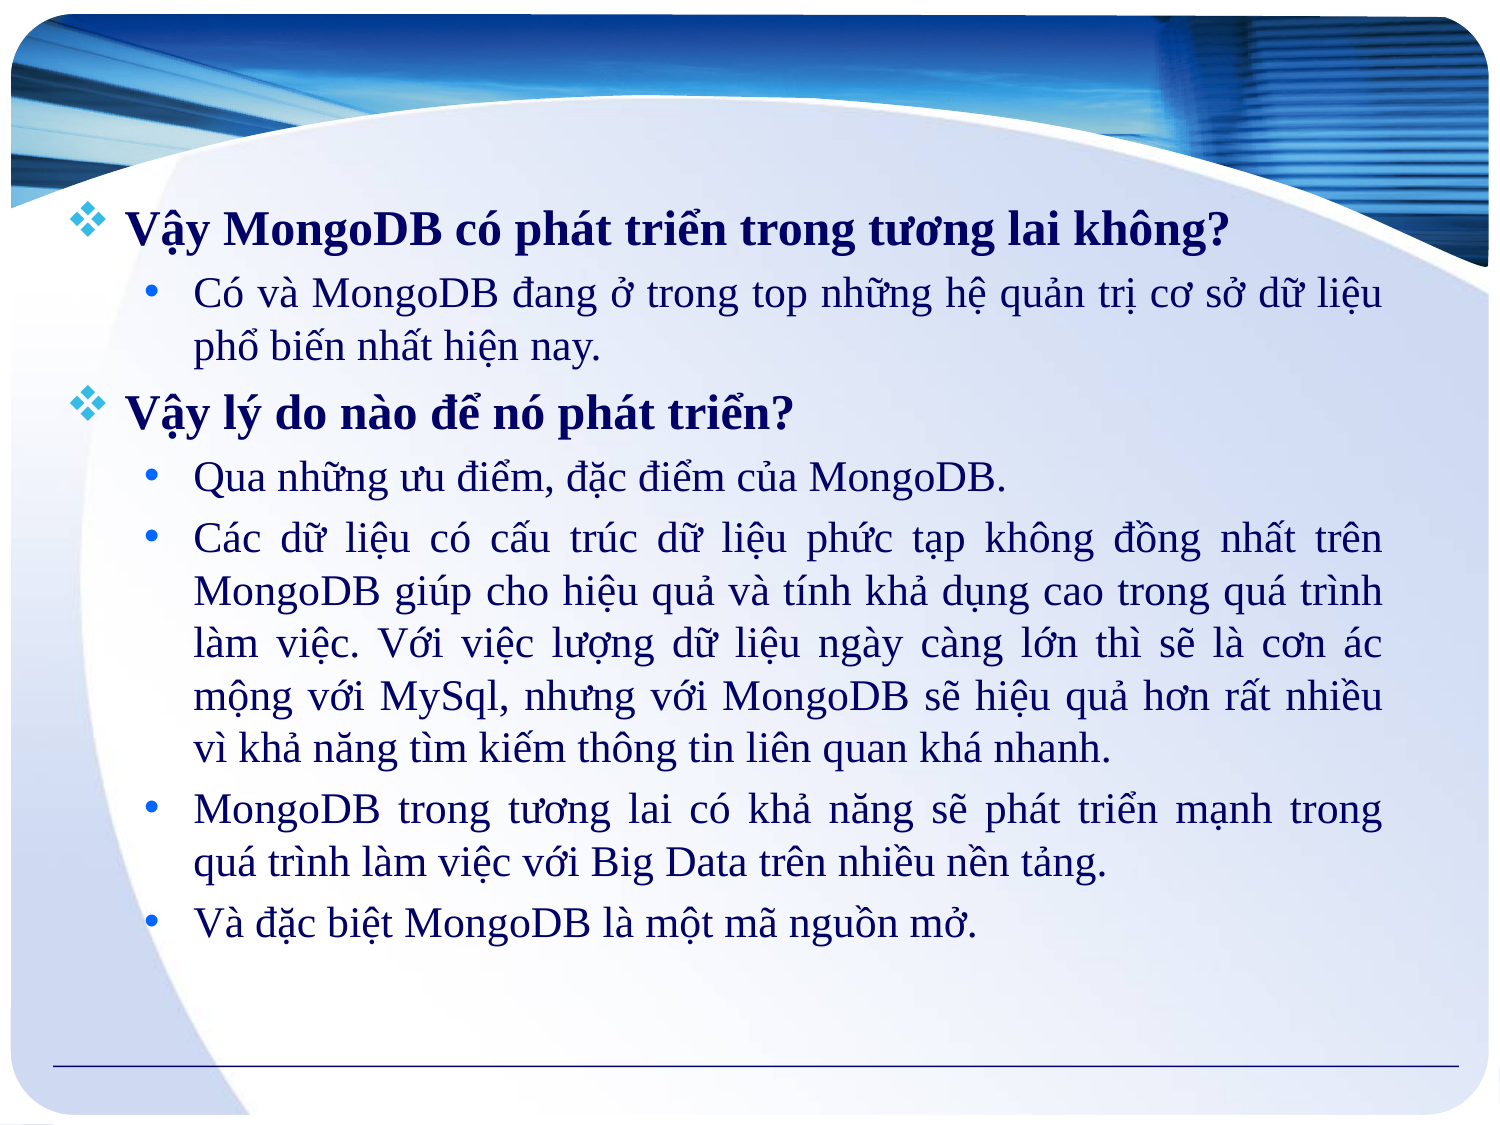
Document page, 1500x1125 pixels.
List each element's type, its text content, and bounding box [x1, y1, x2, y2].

picture [11, 14, 1488, 1114]
list Vậy MongoDB có phát triển trong tương lai không? Có và MongoDB đang ở trong top những hệ quản trị cơ sở dữ liệu phổ biến nhất hiện nay. Vậy lý do nào để nó phát triển? Qua những ưu điểm, đặc điểm của MongoDB. Các dữ liệu có cấu trúc dữ liệu phức tạp không đồng nhất trên MongoDB giúp cho hiệu quả và tính khả dụng cao trong quá trình làm việc. Với việc lượng dữ liệu ngày càng lớn thì sẽ là cơn ác mộng với MySql, nhưng với MongoDB sẽ hiệu quả hơn rất nhiều vì khả năng tìm kiếm thông tin liên quan khá nhanh. MongoDB trong tương lai có khả năng sẽ phát triển mạnh trong quá trình làm việc với Big Data trên nhiều nền tảng. Và đặc biệt MongoDB là một mã nguồn mở. [50, 187, 1400, 1049]
